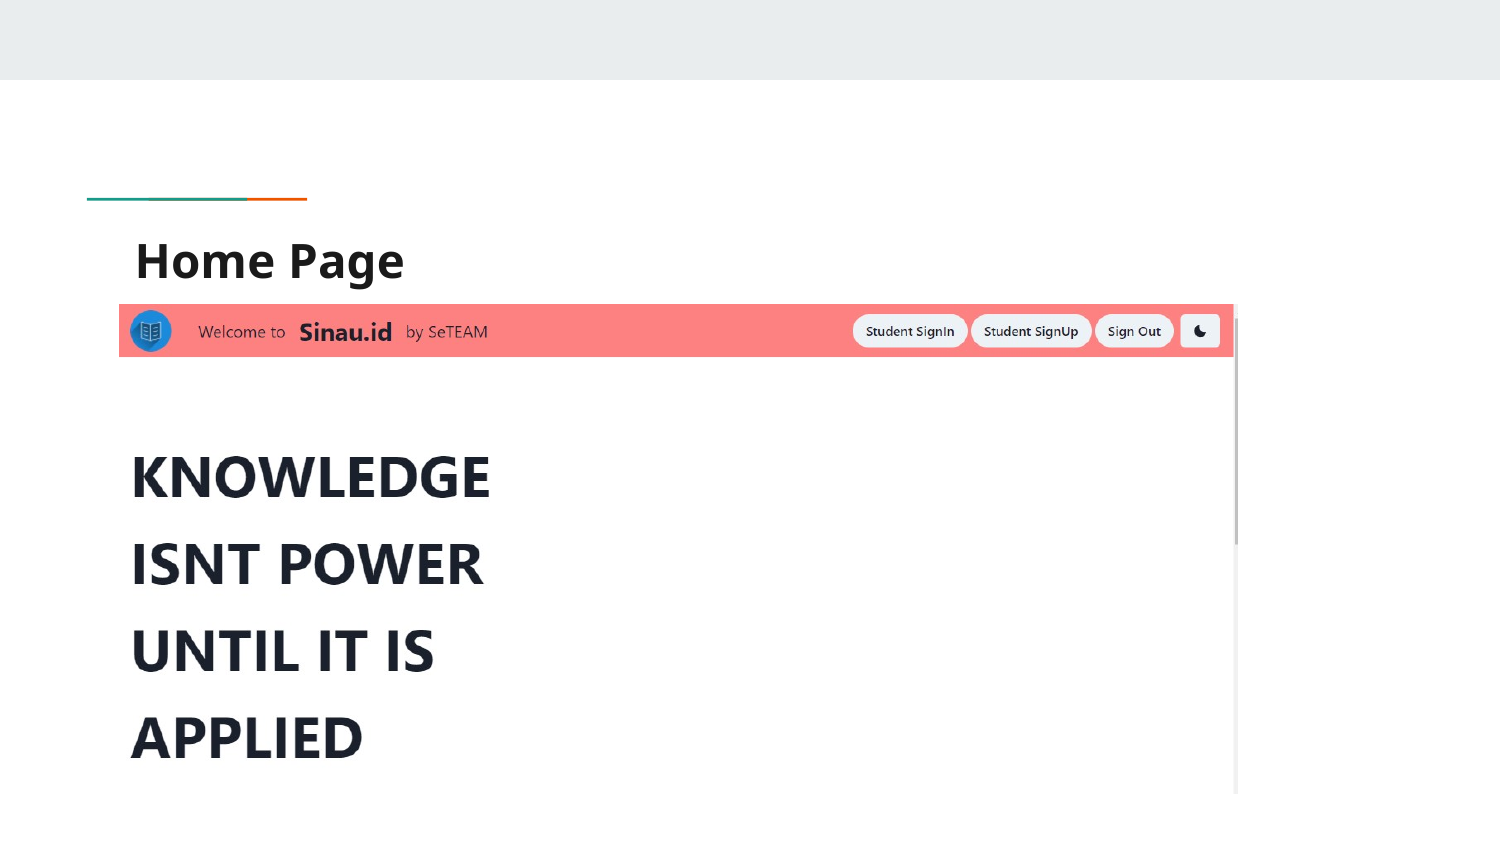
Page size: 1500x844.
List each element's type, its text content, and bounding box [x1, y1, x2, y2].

picture [119, 303, 1239, 794]
title Home Page [119, 216, 1381, 305]
